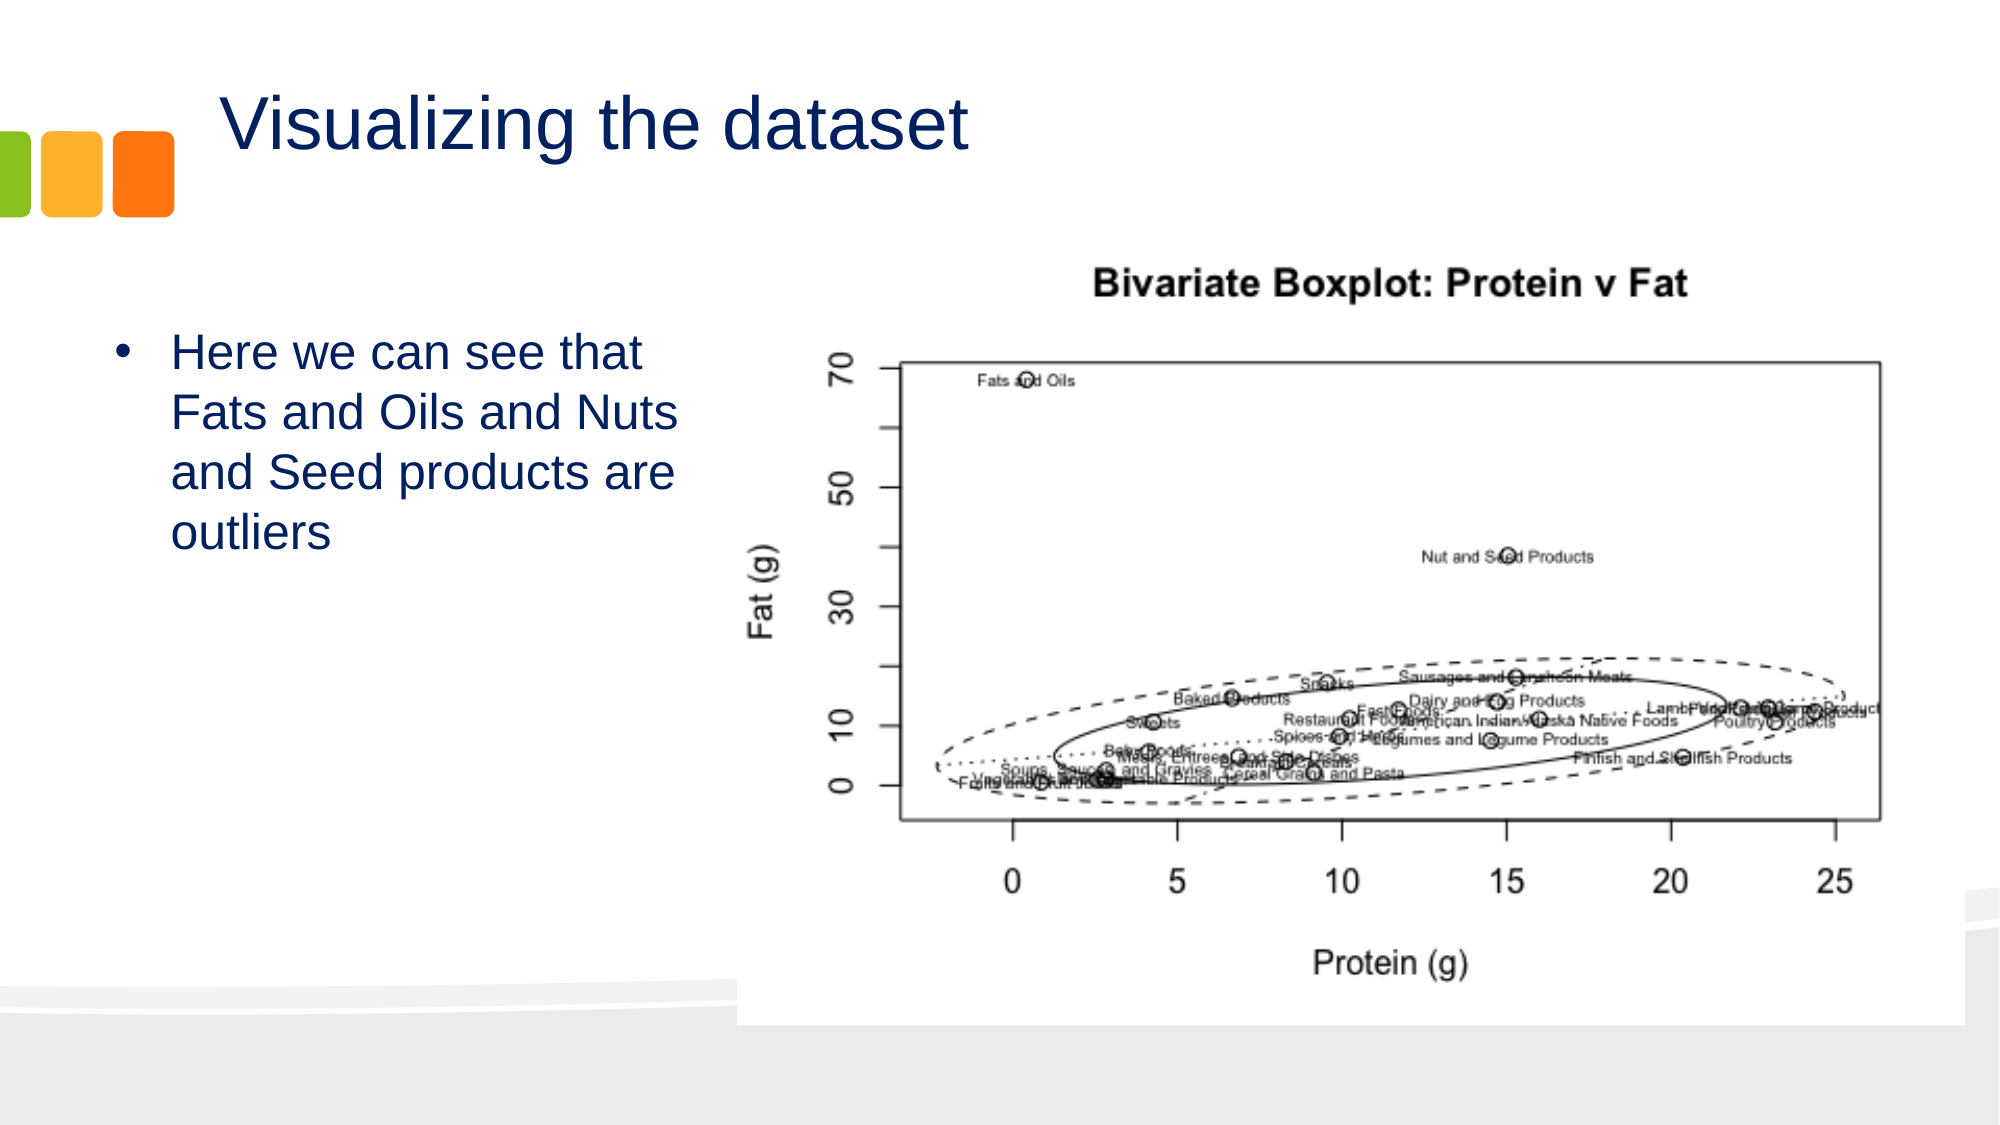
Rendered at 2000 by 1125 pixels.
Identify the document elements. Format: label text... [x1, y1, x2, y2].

text_box Here we can see that Fats and Oils and Nuts and Seed products are outliers [99, 312, 713, 568]
picture [736, 199, 1965, 1026]
title Visualizing the dataset [199, 24, 1763, 175]
